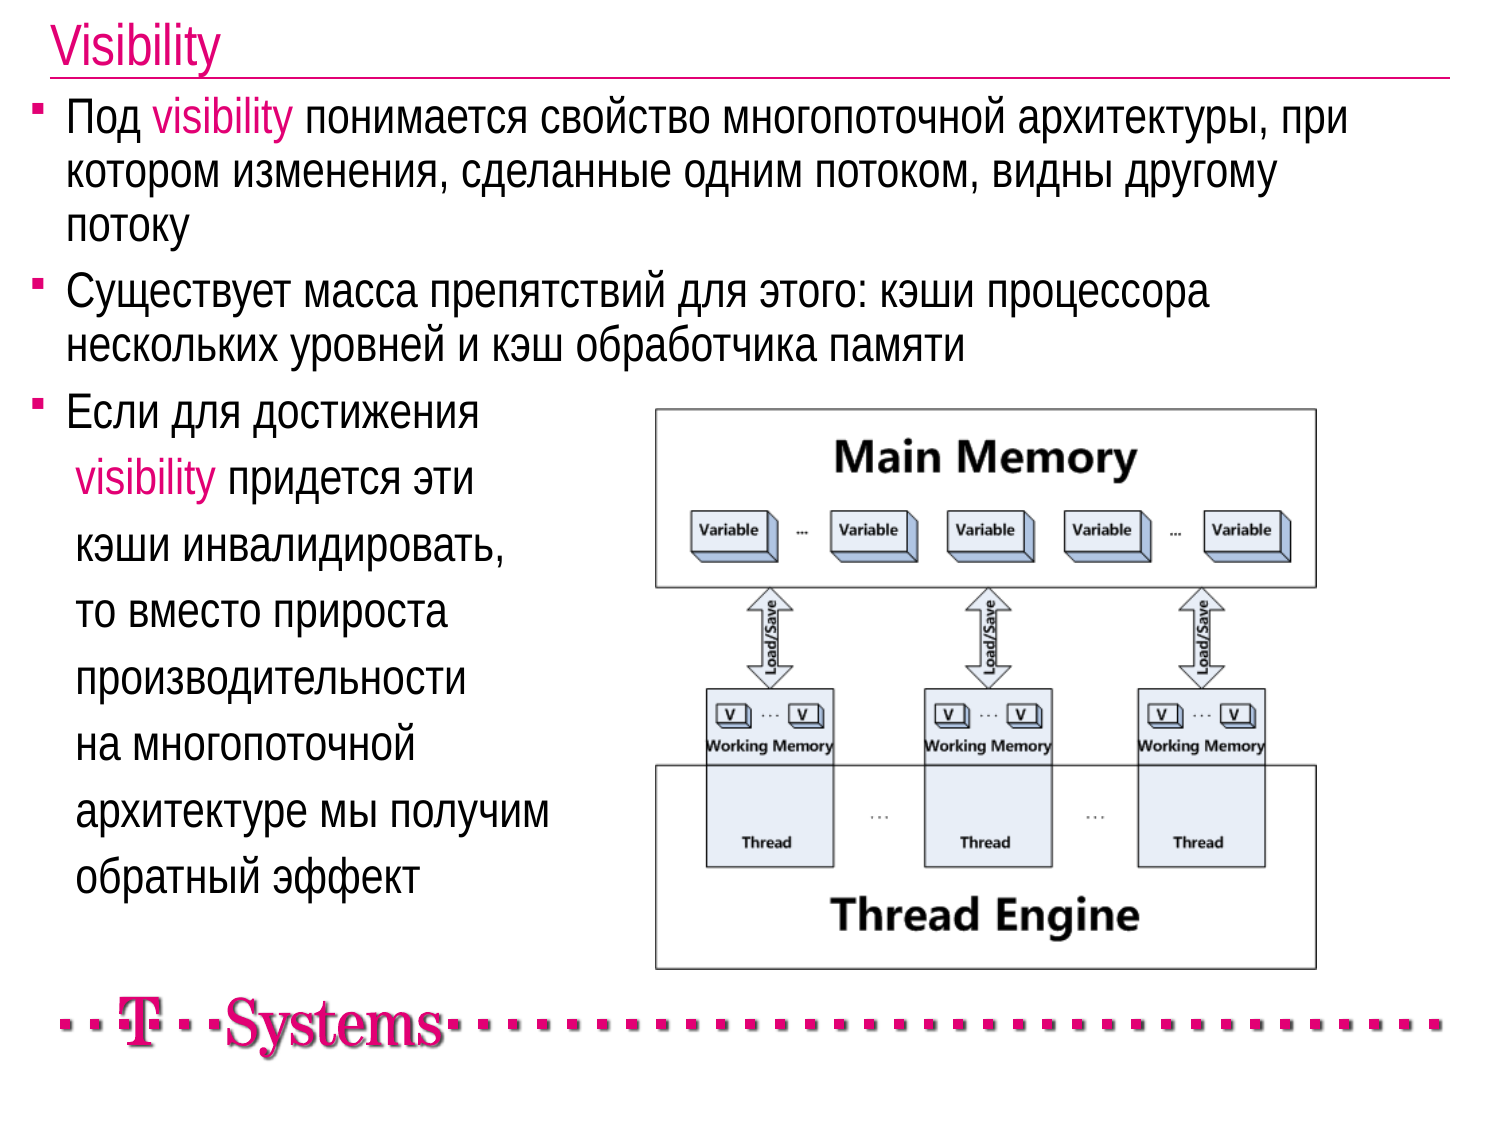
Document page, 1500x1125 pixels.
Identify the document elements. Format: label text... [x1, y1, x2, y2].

picture [655, 408, 1318, 970]
title Visibility [50, 14, 1450, 91]
list Под visibility понимается свойство многопоточной архитектуры, при котором изменения, сделанные одним потоком, видны другому потоку Существует масса препятствий для этого: кэши процессора нескольких уровней и кэш обработчика памяти Если для достижения visibility придется эти кэши инвалидировать, то вместо прироста производительности на многопоточной архитектуре мы получим обратный эффект [29, 89, 1404, 1083]
